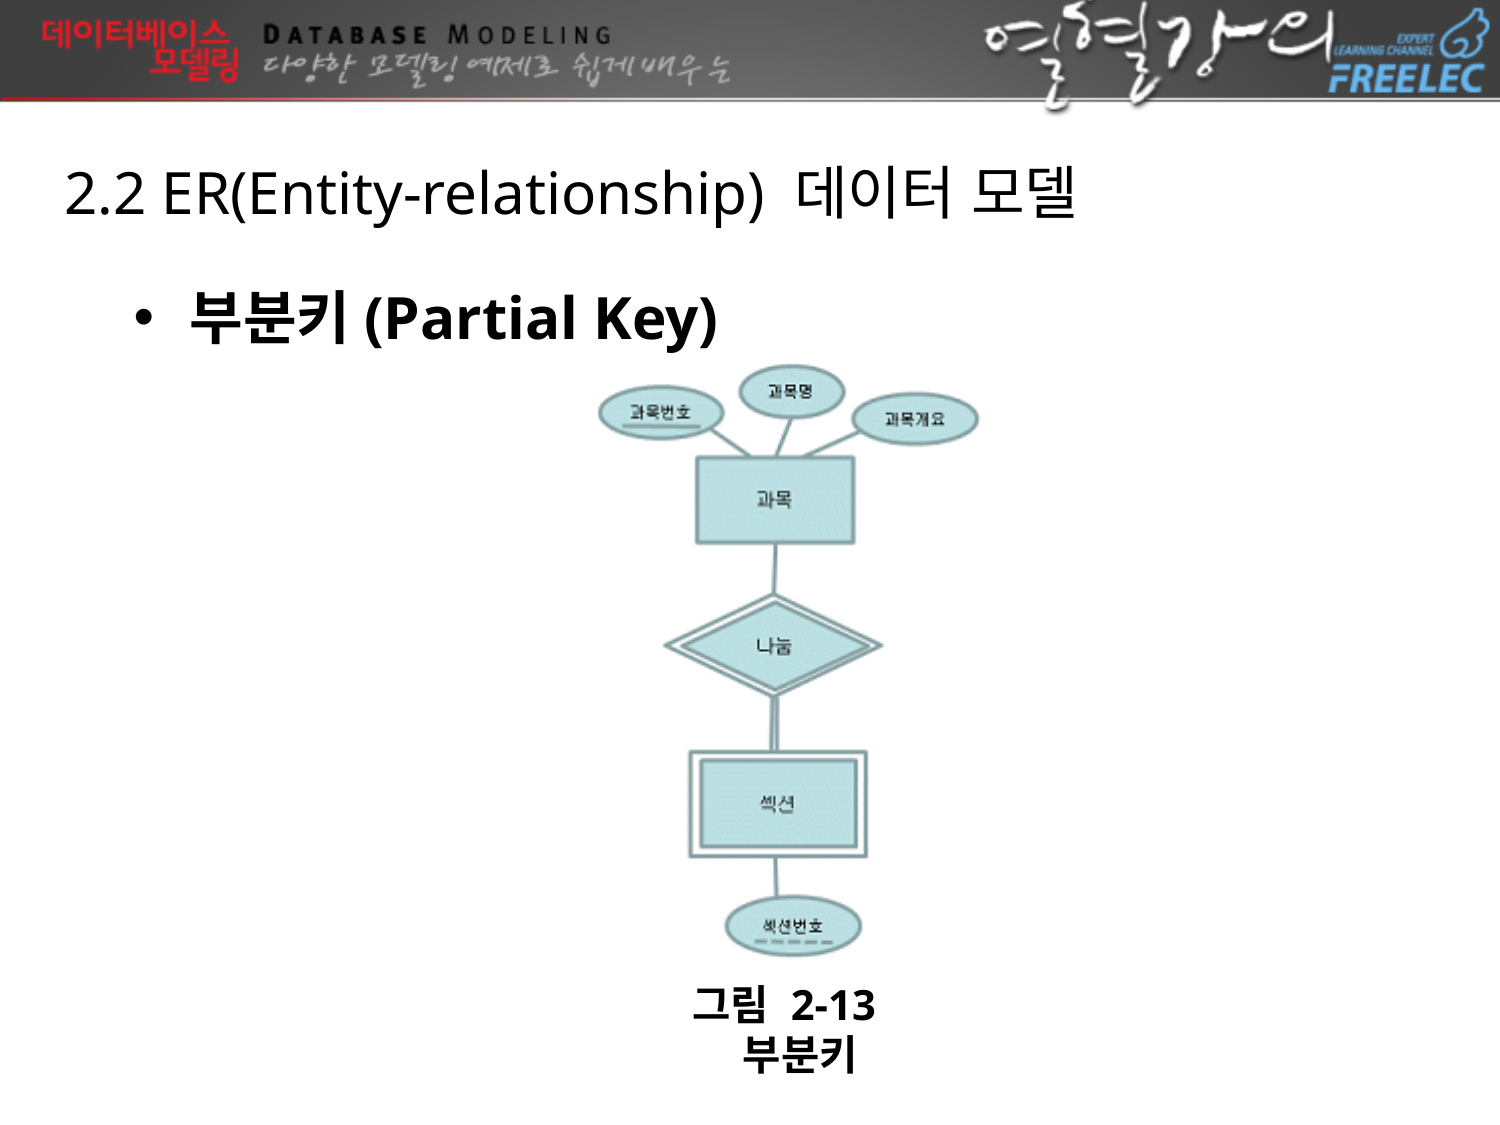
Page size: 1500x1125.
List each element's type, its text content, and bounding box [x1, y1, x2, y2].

text_box 2.2 ER(Entity-relationship) 데이터 모델 [49, 148, 1093, 234]
text_box 그림 2-13 부분키 [700, 1003, 879, 1055]
picture [0, 0, 1500, 1125]
text_box 부분키(Partial Key) [118, 259, 1465, 455]
